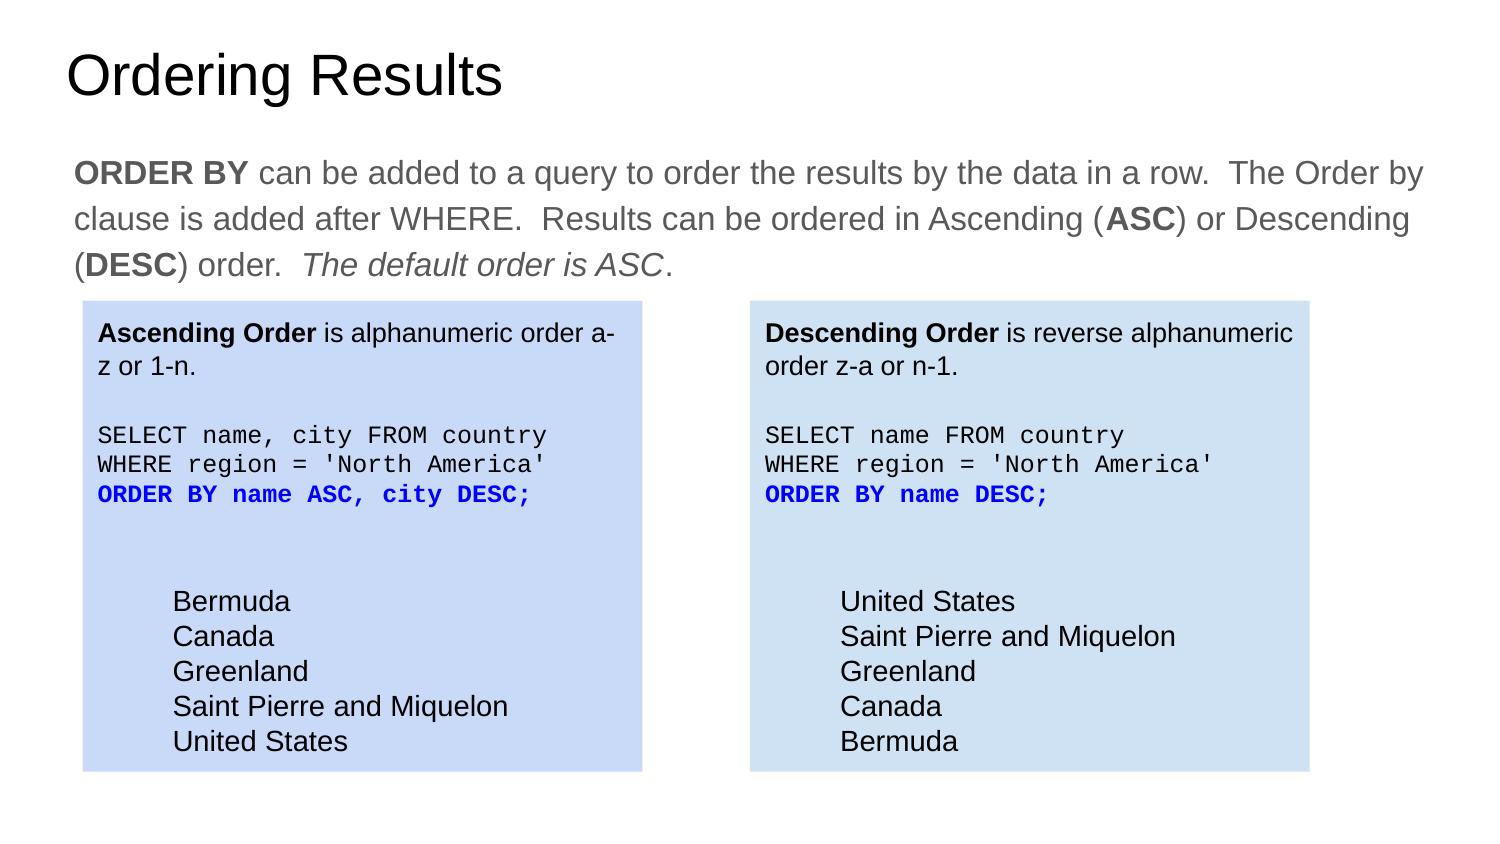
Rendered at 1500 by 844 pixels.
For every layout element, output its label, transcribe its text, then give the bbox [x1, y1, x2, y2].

text_box Ascending Order is alphanumeric order a-z or 1-n. SELECT name, city FROM country WHERE region = 'North America' ORDER BY name ASC, city DESC; Bermuda Canada Greenland Saint Pierre and Miquelon United States [82, 300, 643, 772]
title Ordering Results [51, 22, 1449, 117]
text_box Descending Order is reverse alphanumeric order z-a or n-1. SELECT name FROM country WHERE region = 'North America' ORDER BY name DESC; United States Saint Pierre and Miquelon Greenland Canada Bermuda [749, 300, 1310, 772]
list ORDER BY can be added to a query to order the results by the data in a row. The Order by clause is added after WHERE. Results can be ordered in Ascending (ASC) or Descending (DESC) order. The default order is ASC. [59, 130, 1457, 277]
